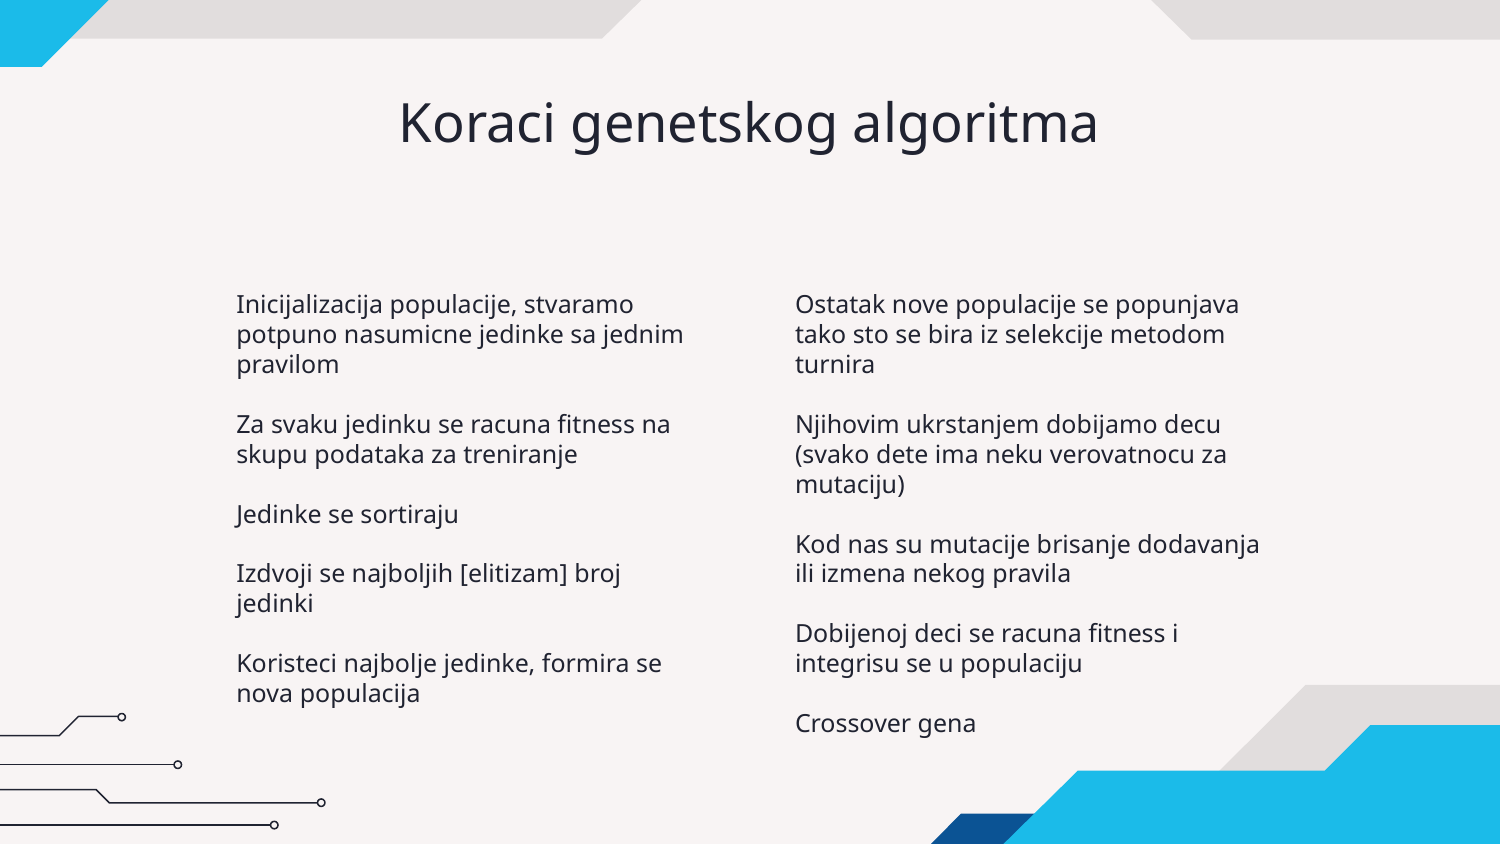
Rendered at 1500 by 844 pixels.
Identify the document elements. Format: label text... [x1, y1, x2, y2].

subtitle Inicijalizacija populacije, stvaramo potpuno nasumicne jedinke sa jednim pravilom Za svaku jedinku se racuna fitness na skupu podataka za treniranje Jedinke se sortiraju Izdvoji se najboljih [elitizam] broj jedinki Koristeci najbolje jedinke, formira se nova populacija [221, 273, 720, 619]
title Koraci genetskog algoritma [118, 72, 1382, 167]
subtitle Ostatak nove populacije se popunjava tako sto se bira iz selekcije metodom turnira Njihovim ukrstanjem dobijamo decu (svako dete ima neku verovatnocu za mutaciju) Kod nas su mutacije brisanje dodavanja ili izmena nekog pravila Dobijenoj deci se racuna fitness i integrisu se u populaciju Crossover gena [780, 273, 1279, 619]
